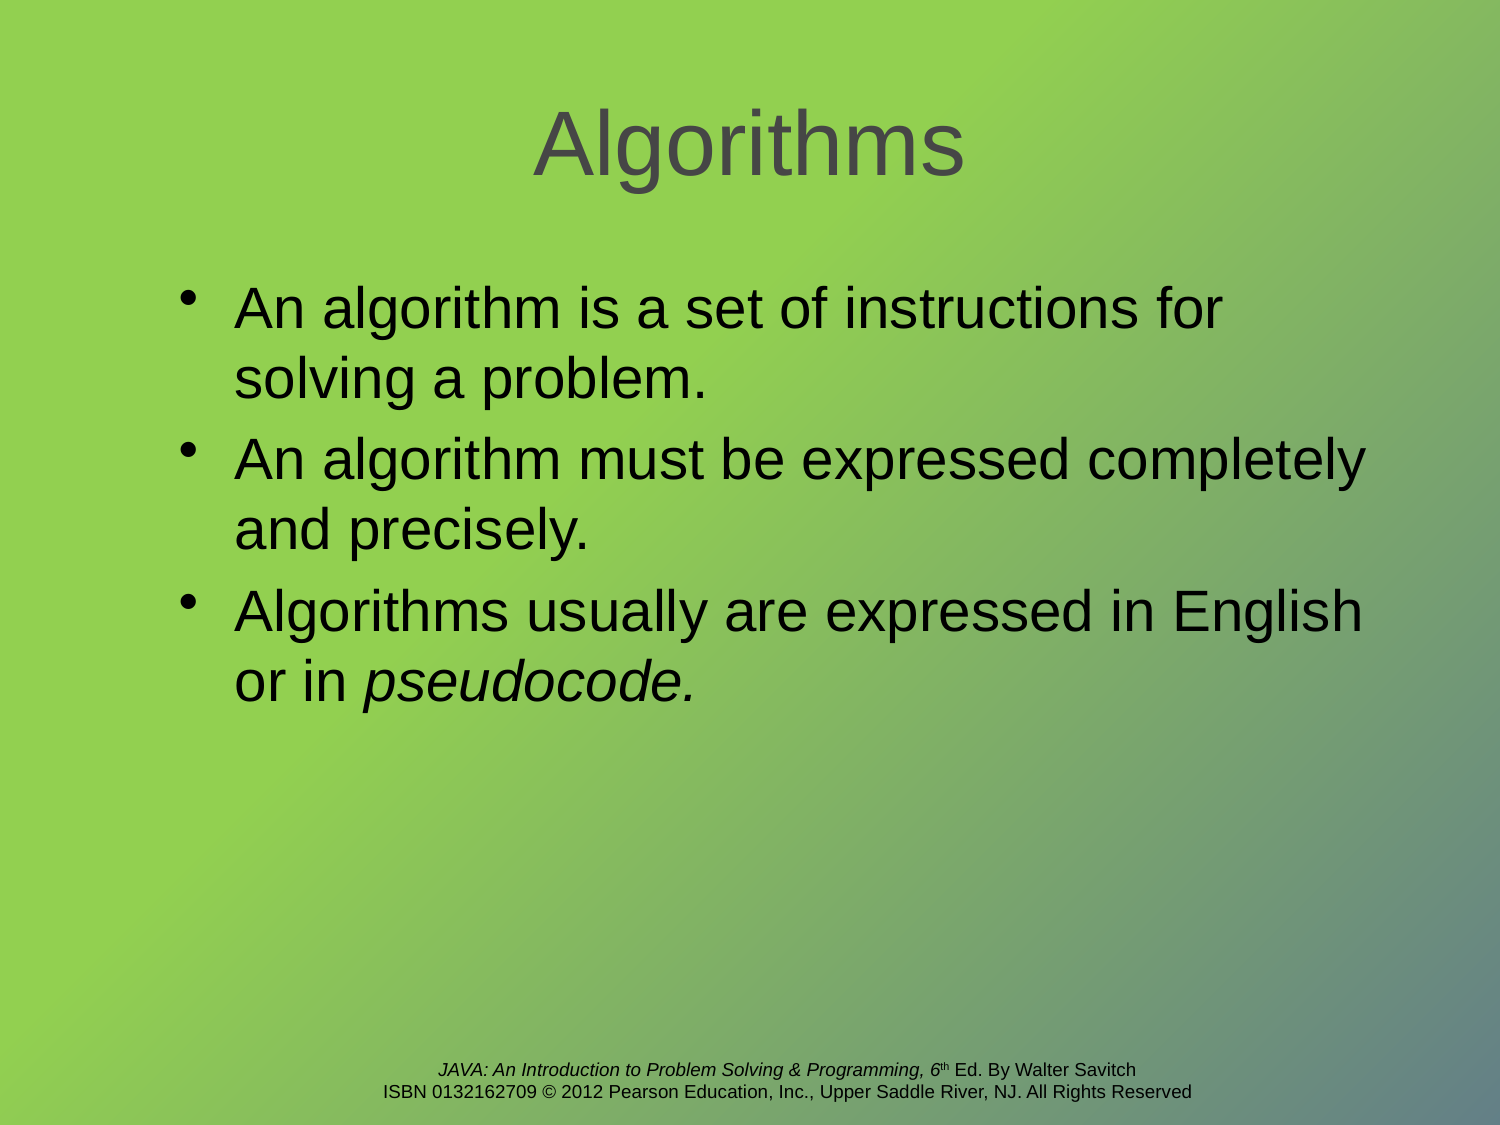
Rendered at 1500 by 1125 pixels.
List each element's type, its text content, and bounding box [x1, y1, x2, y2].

list An algorithm is a set of instructions for solving a problem. An algorithm must be expressed completely and precisely. Algorithms usually are expressed in English or in pseudocode. [163, 262, 1425, 1005]
title Algorithms [75, 45, 1425, 233]
